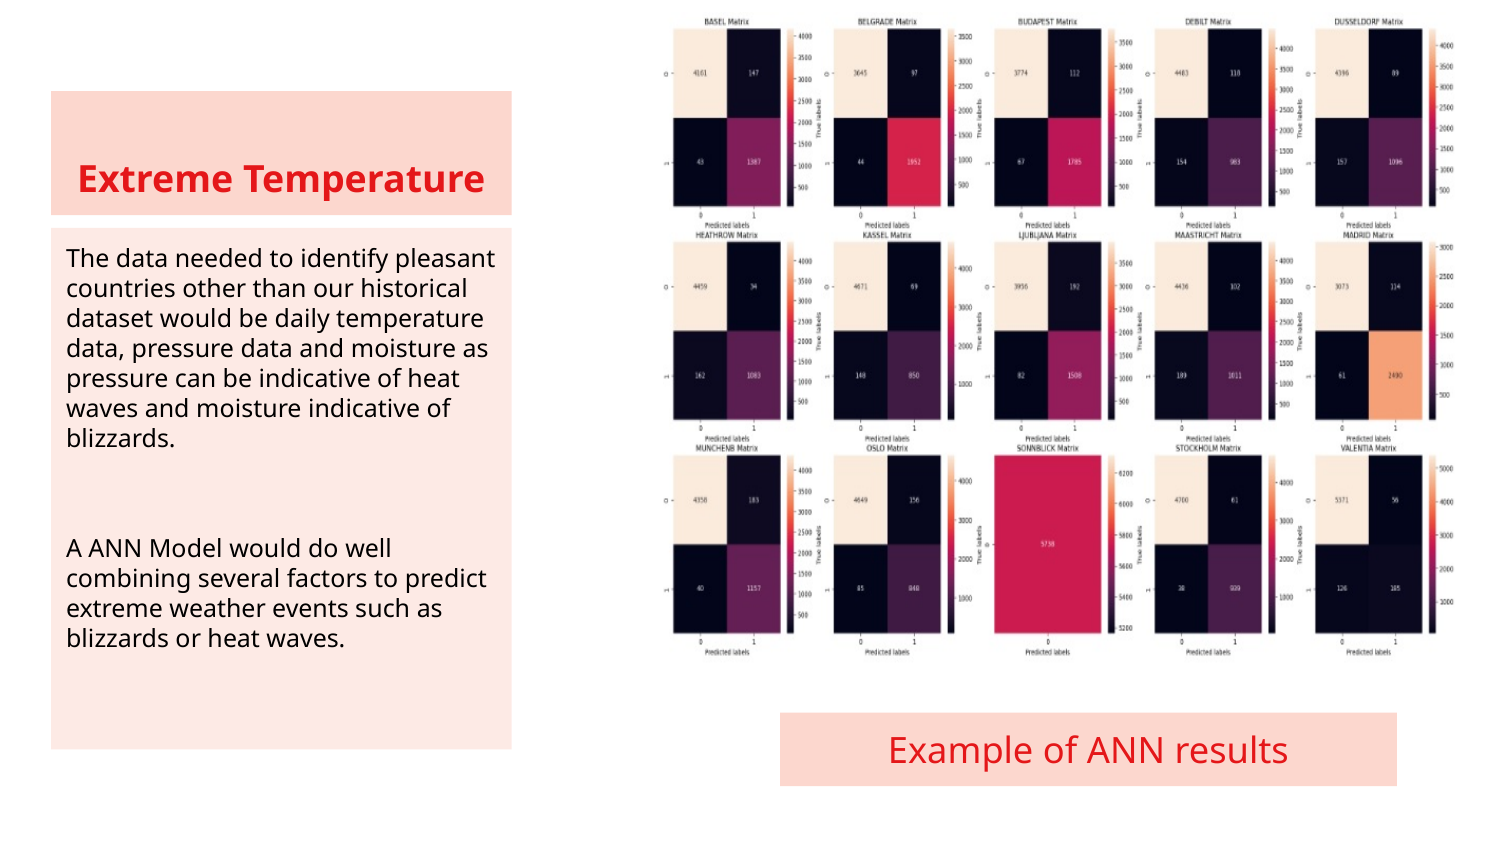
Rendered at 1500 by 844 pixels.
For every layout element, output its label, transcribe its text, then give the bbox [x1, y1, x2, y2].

title Extreme Temperature [51, 91, 512, 216]
list The data needed to identify pleasant countries other than our historical dataset would be daily temperature data, pressure data and moisture as pressure can be indicative of heat waves and moisture indicative of blizzards. A ANN Model would do well combining several factors to predict extreme weather events such as blizzards or heat waves. [51, 227, 512, 750]
picture [662, 12, 1468, 664]
title Example of ANN results [780, 712, 1397, 787]
